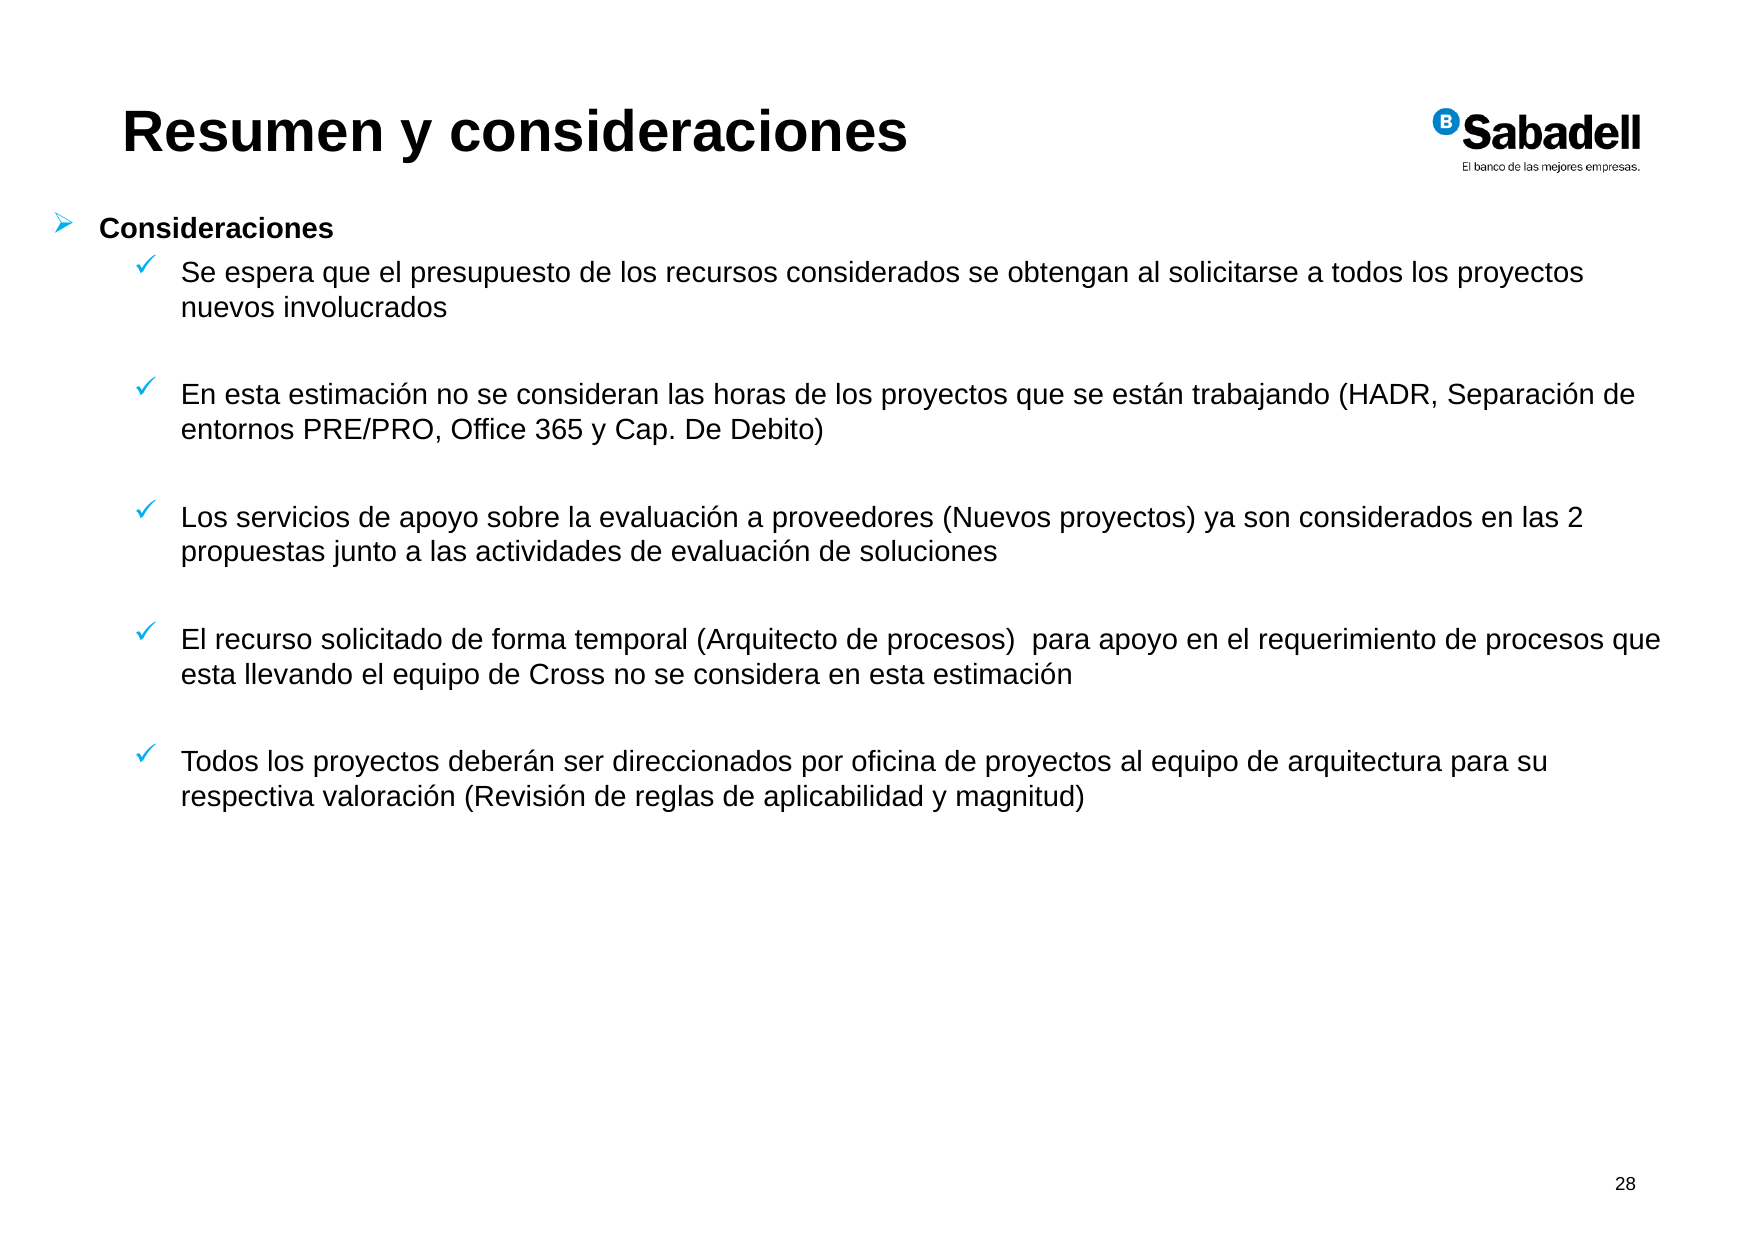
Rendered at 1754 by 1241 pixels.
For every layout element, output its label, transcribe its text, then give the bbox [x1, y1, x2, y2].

slide_number 28 [1243, 1149, 1653, 1216]
text_box Resumen y consideraciones [122, 93, 1457, 164]
picture [1427, 104, 1646, 176]
text_box Consideraciones Se espera que el presupuesto de los recursos considerados se obtengan al solicitarse a todos los proyectos nuevos involucrados En esta estimación no se consideran las horas de los proyectos que se están trabajando (HADR, Separación de entornos PRE/PRO, Office 365 y Cap. De Debito) Los servicios de apoyo sobre la evaluación a proveedores (Nuevos proyectos) ya son considerados en las 2 propuestas junto a las actividades de evaluación de soluciones El recurso solicitado de forma temporal (Arquitecto de procesos) para apoyo en el requerimiento de procesos que esta llevando el equipo de Cross no se considera en esta estimación Todos los proyectos deberán ser direccionados por oficina de proyectos al equipo de arquitectura para su respectiva valoración (Revisión de reglas de aplicabilidad y magnitud) [44, 202, 1675, 864]
